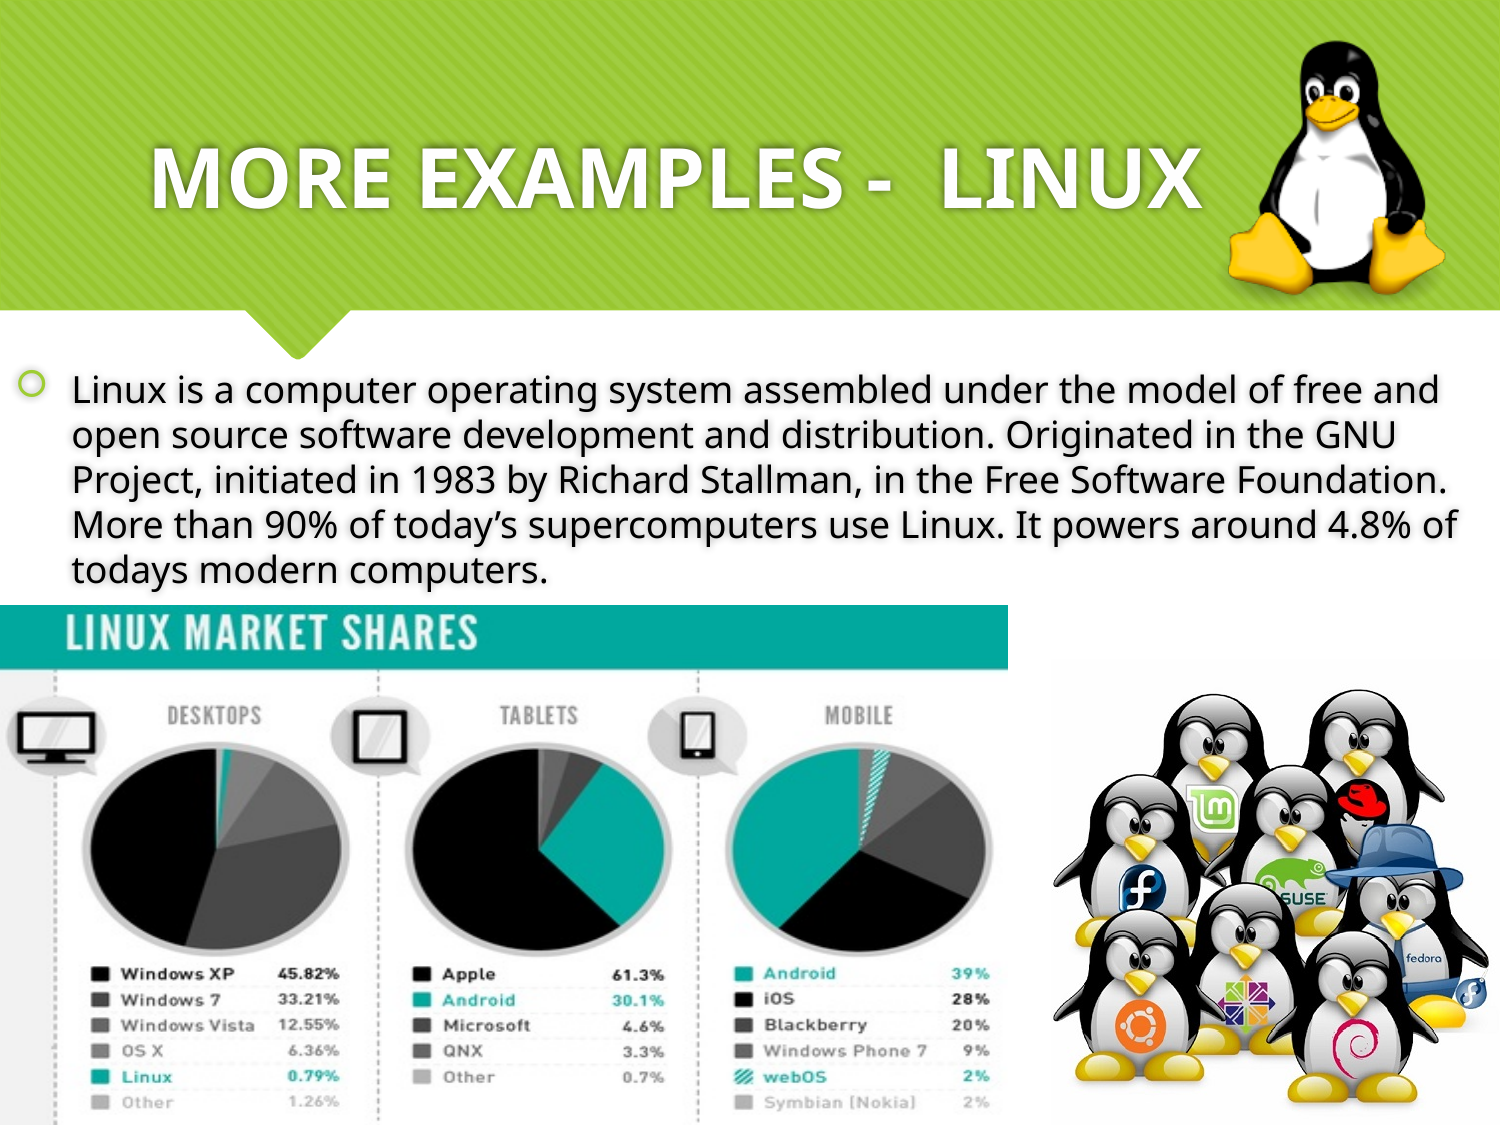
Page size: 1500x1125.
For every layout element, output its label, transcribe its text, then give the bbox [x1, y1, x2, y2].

picture [0, 605, 1008, 1125]
list Linux is a computer operating system assembled under the model of free and open source software development and distribution. Originated in the GNU Project, initiated in 1983 by Richard Stallman, in the Free Software Foundation. More than 90% of today’s supercomputers use Linux. It powers around 4.8% of todays modern computers. [0, 352, 1476, 606]
picture [1051, 659, 1500, 1125]
picture [1216, 28, 1458, 308]
title MORE EXAMPLES - LINUX [132, 73, 1216, 233]
